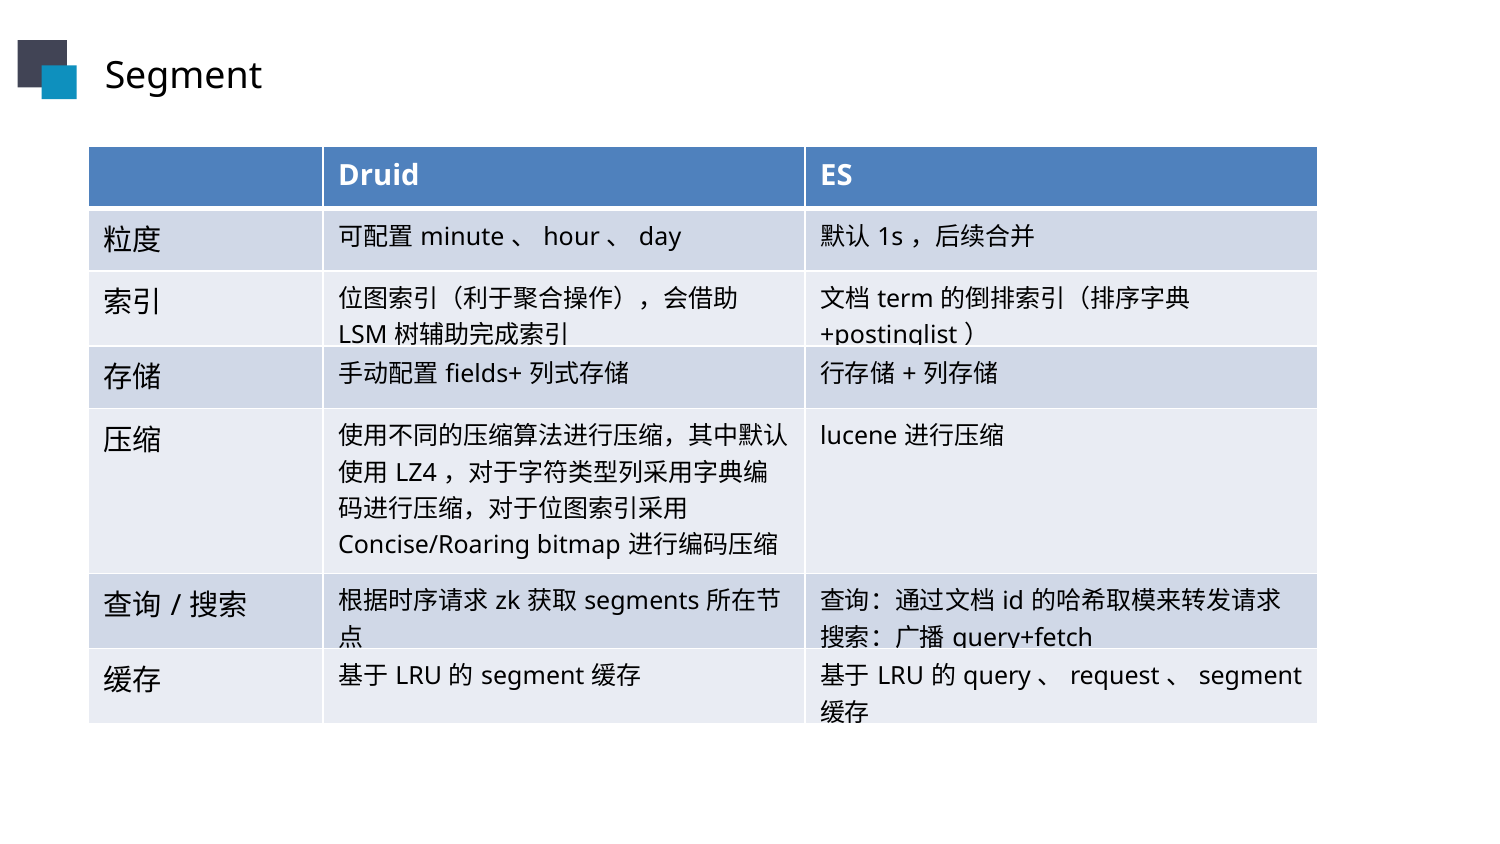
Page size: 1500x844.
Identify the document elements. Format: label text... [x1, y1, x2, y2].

table_cell 位图索引（利于聚合操作），会借助LSM树辅助完成索引 [324, 272, 804, 345]
table_cell 文档term的倒排索引（排序字典+postinglist） [806, 272, 1317, 345]
table_cell 缓存 [89, 649, 322, 723]
text_box Segment [89, 43, 278, 104]
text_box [17, 39, 77, 100]
table_cell 查询：通过文档id的哈希取模来转发请求 搜索：广播query+fetch [806, 574, 1317, 648]
table_header [89, 147, 322, 206]
table_cell 存储 [89, 347, 322, 408]
table_cell 查询/搜索 [89, 574, 322, 648]
table_cell 压缩 [89, 409, 322, 573]
table_cell 根据时序请求zk获取segments所在节点 [324, 574, 804, 648]
table_cell lucene进行压缩 [806, 409, 1317, 573]
table_cell 索引 [89, 272, 322, 345]
table_header Druid [324, 147, 804, 206]
table_cell 行存储+列存储 [806, 347, 1317, 408]
table_cell 粒度 [89, 211, 322, 270]
table_cell 可配置minute、hour、day [324, 211, 804, 270]
table_cell 基于LRU的query、request、segment缓存 [806, 649, 1317, 723]
table_header ES [806, 147, 1317, 206]
table_cell 使用不同的压缩算法进行压缩，其中默认使用LZ4，对于字符类型列采用字典编码进行压缩，对于位图索引采用Concise/Roaring bitmap进行编码压缩 [324, 409, 804, 573]
table_cell 手动配置fields+列式存储 [324, 347, 804, 408]
table_cell 默认1s，后续合并 [806, 211, 1317, 270]
table_cell 基于LRU的segment缓存 [324, 649, 804, 723]
